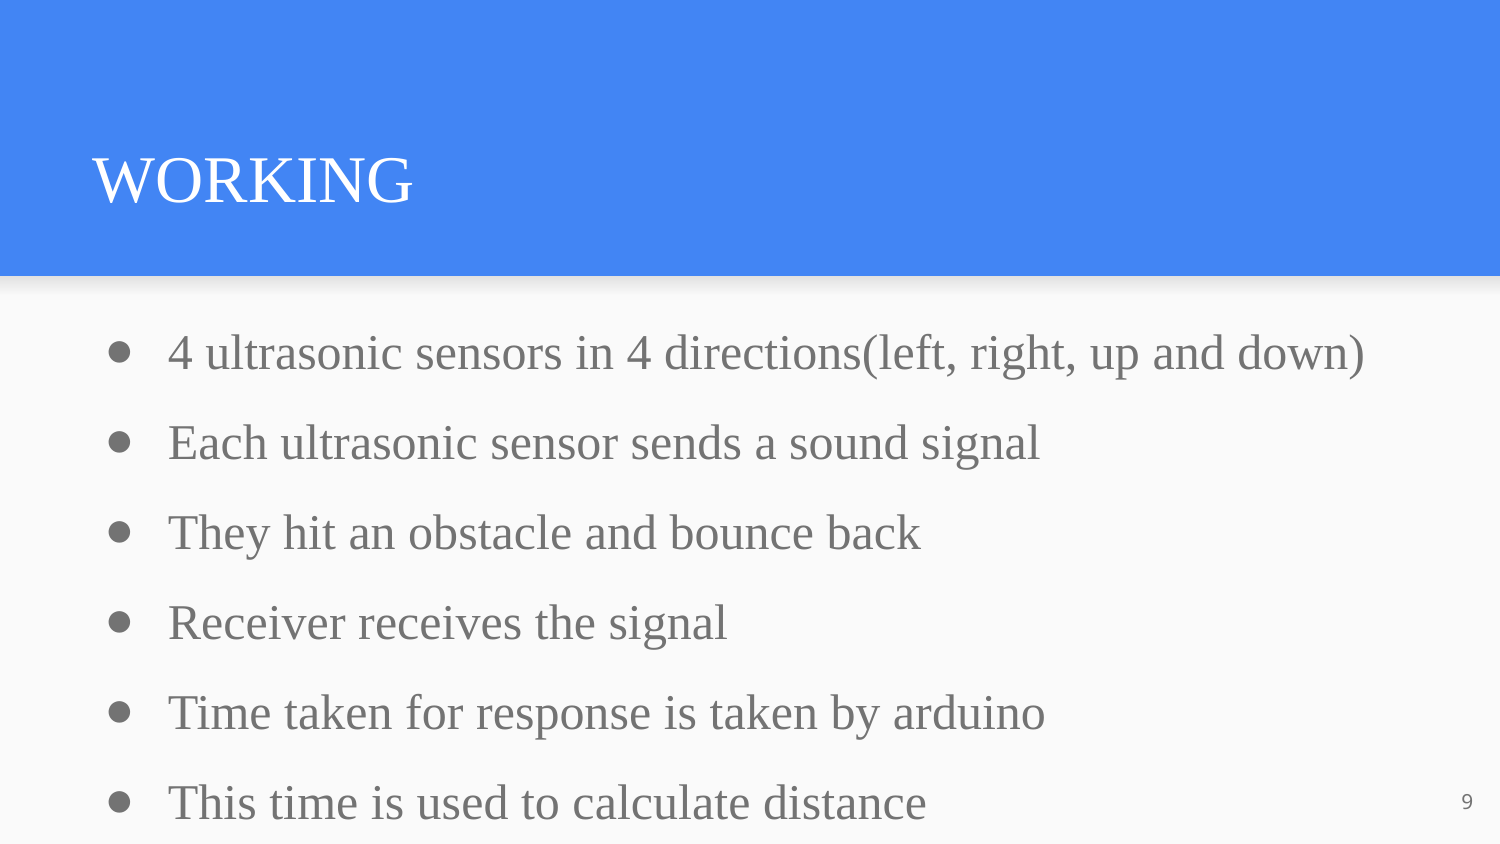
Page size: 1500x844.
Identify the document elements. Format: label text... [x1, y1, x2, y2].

title WORKING [77, 121, 1427, 248]
slide_number ‹#› [1398, 770, 1489, 835]
list 4 ultrasonic sensors in 4 directions(left, right, up and down) Each ultrasonic sensor sends a sound signal They hit an obstacle and bounce back Receiver receives the signal Time taken for response is taken by arduino This time is used to calculate distance [77, 274, 1476, 835]
